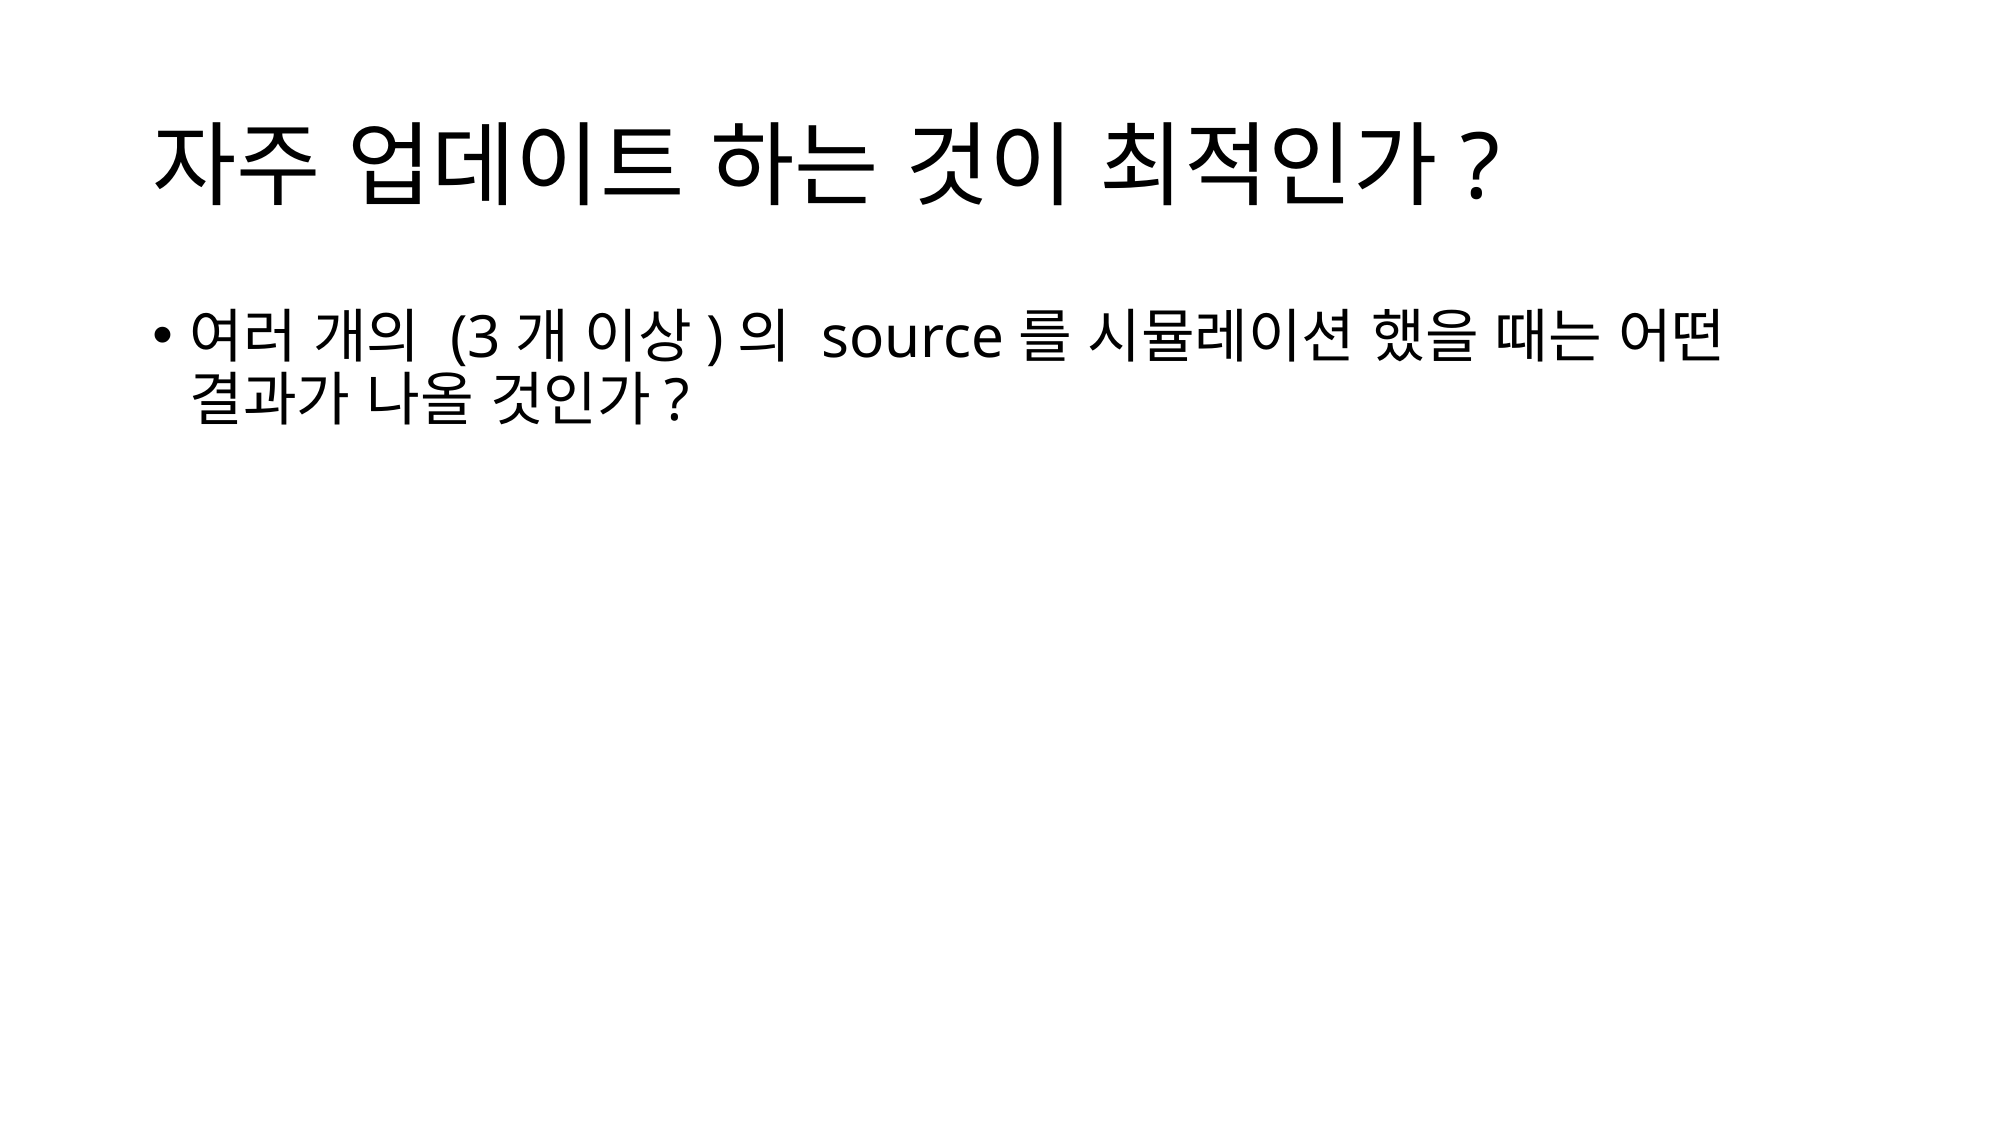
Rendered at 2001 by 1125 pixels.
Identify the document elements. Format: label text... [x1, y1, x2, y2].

list 여러 개의 (3개 이상)의 source를 시뮬레이션 했을 때는 어떤 결과가 나올 것인가? [137, 299, 1863, 1014]
title 자주 업데이트 하는 것이 최적인가? [137, 59, 1863, 278]
